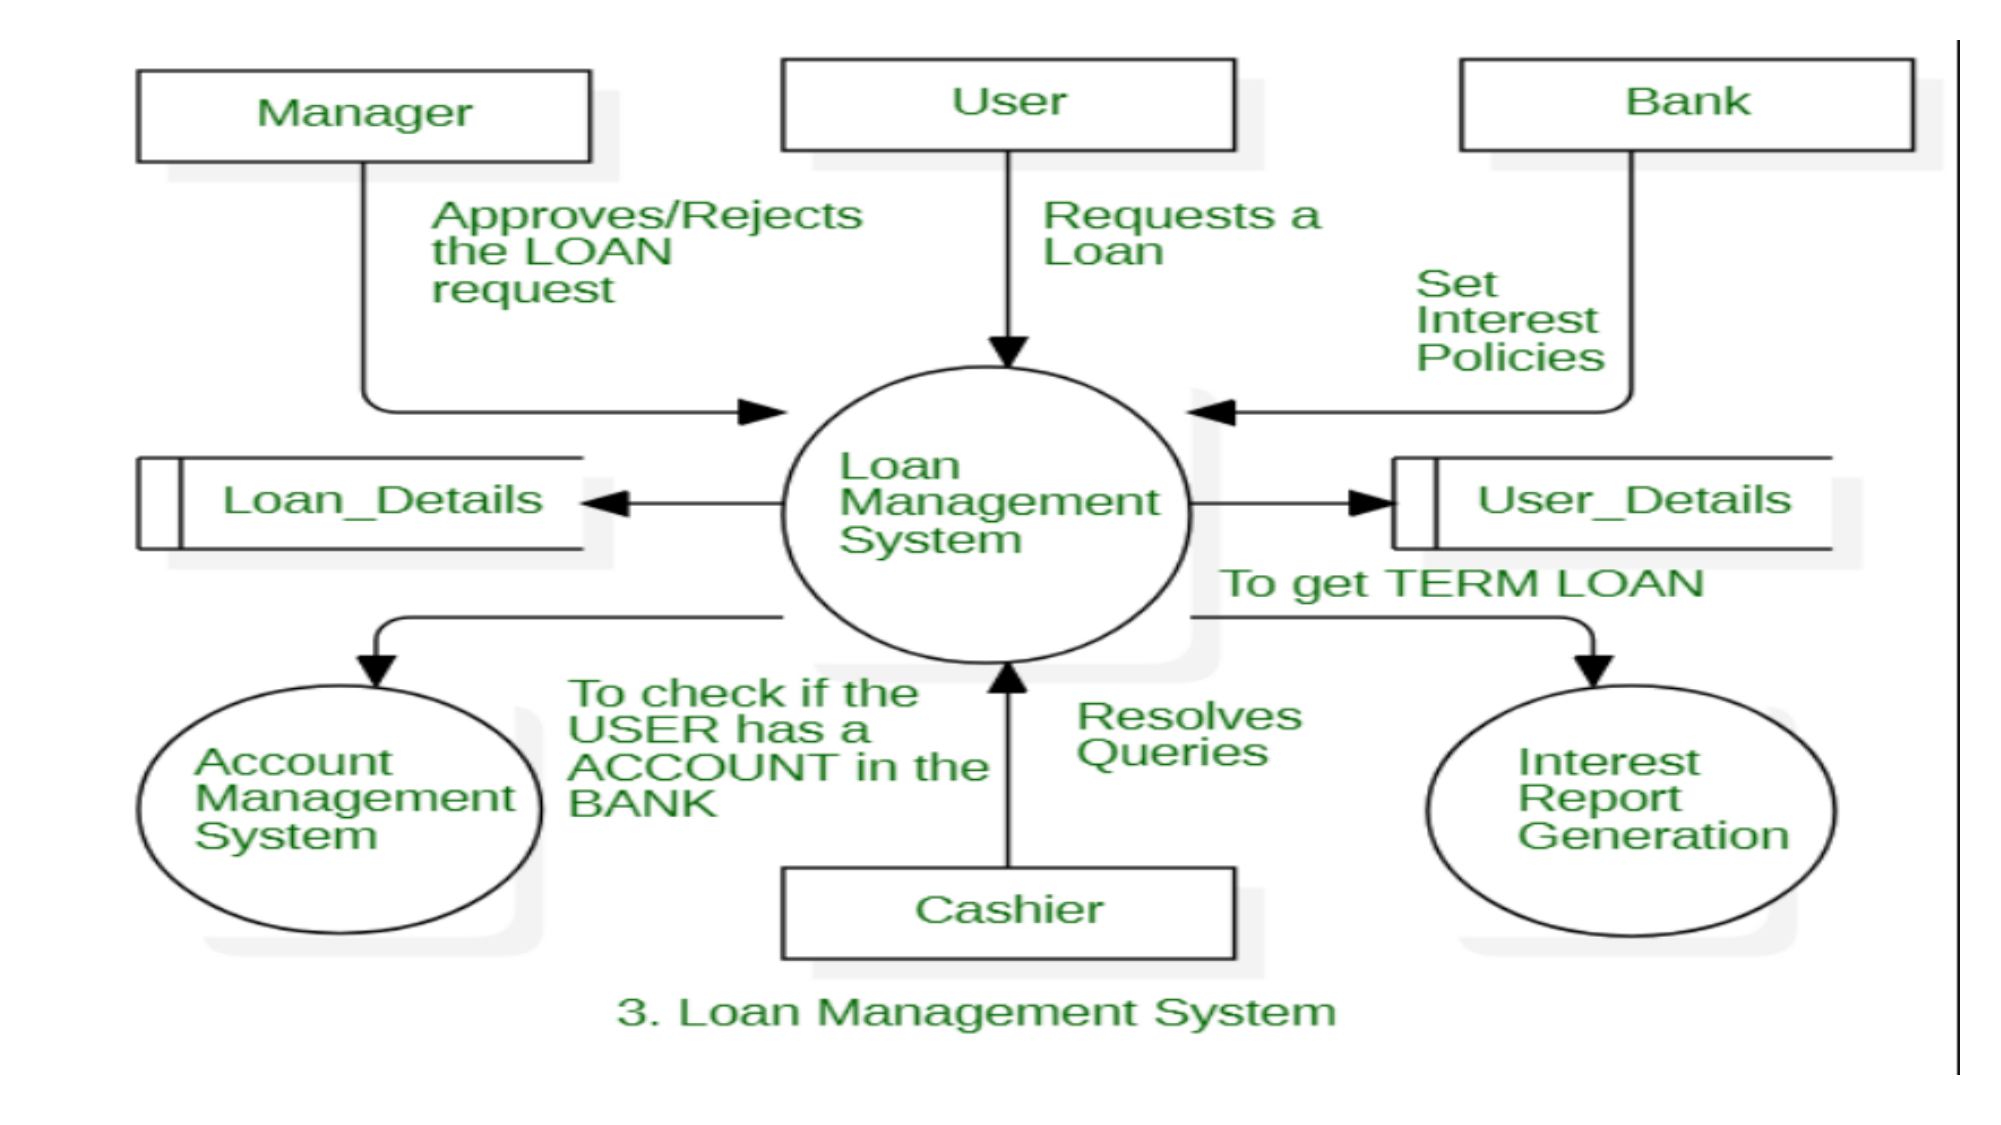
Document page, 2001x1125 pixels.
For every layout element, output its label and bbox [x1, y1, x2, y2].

list [77, 40, 1960, 1075]
